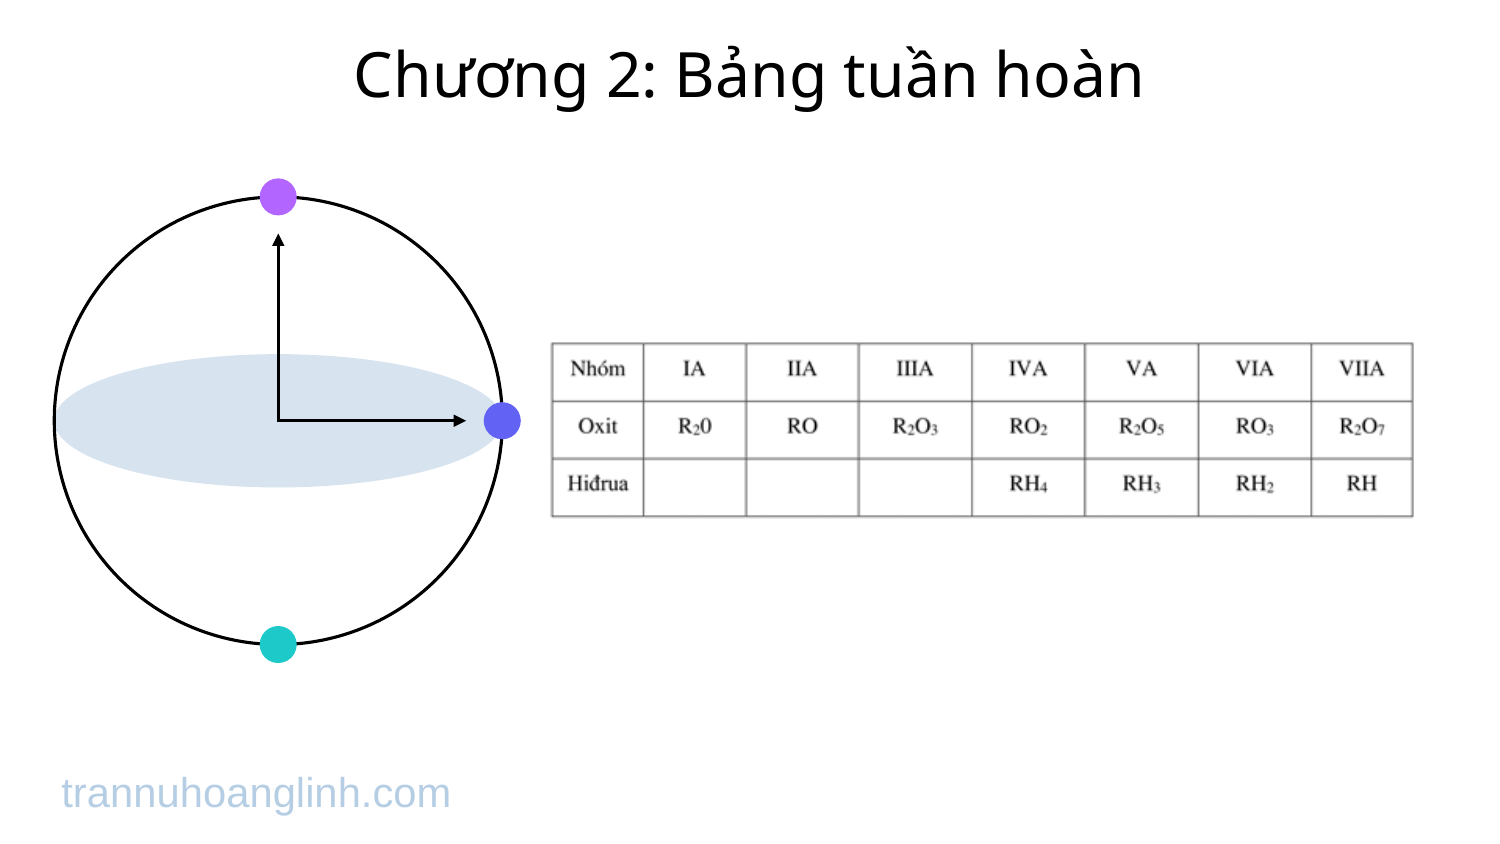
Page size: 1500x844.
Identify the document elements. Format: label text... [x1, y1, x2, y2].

text_box Chương 2: Bảng tuần hoàn [329, 44, 1171, 101]
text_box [54, 178, 522, 664]
picture [532, 327, 1429, 536]
text_box trannuhoanglinh.com [46, 758, 499, 824]
